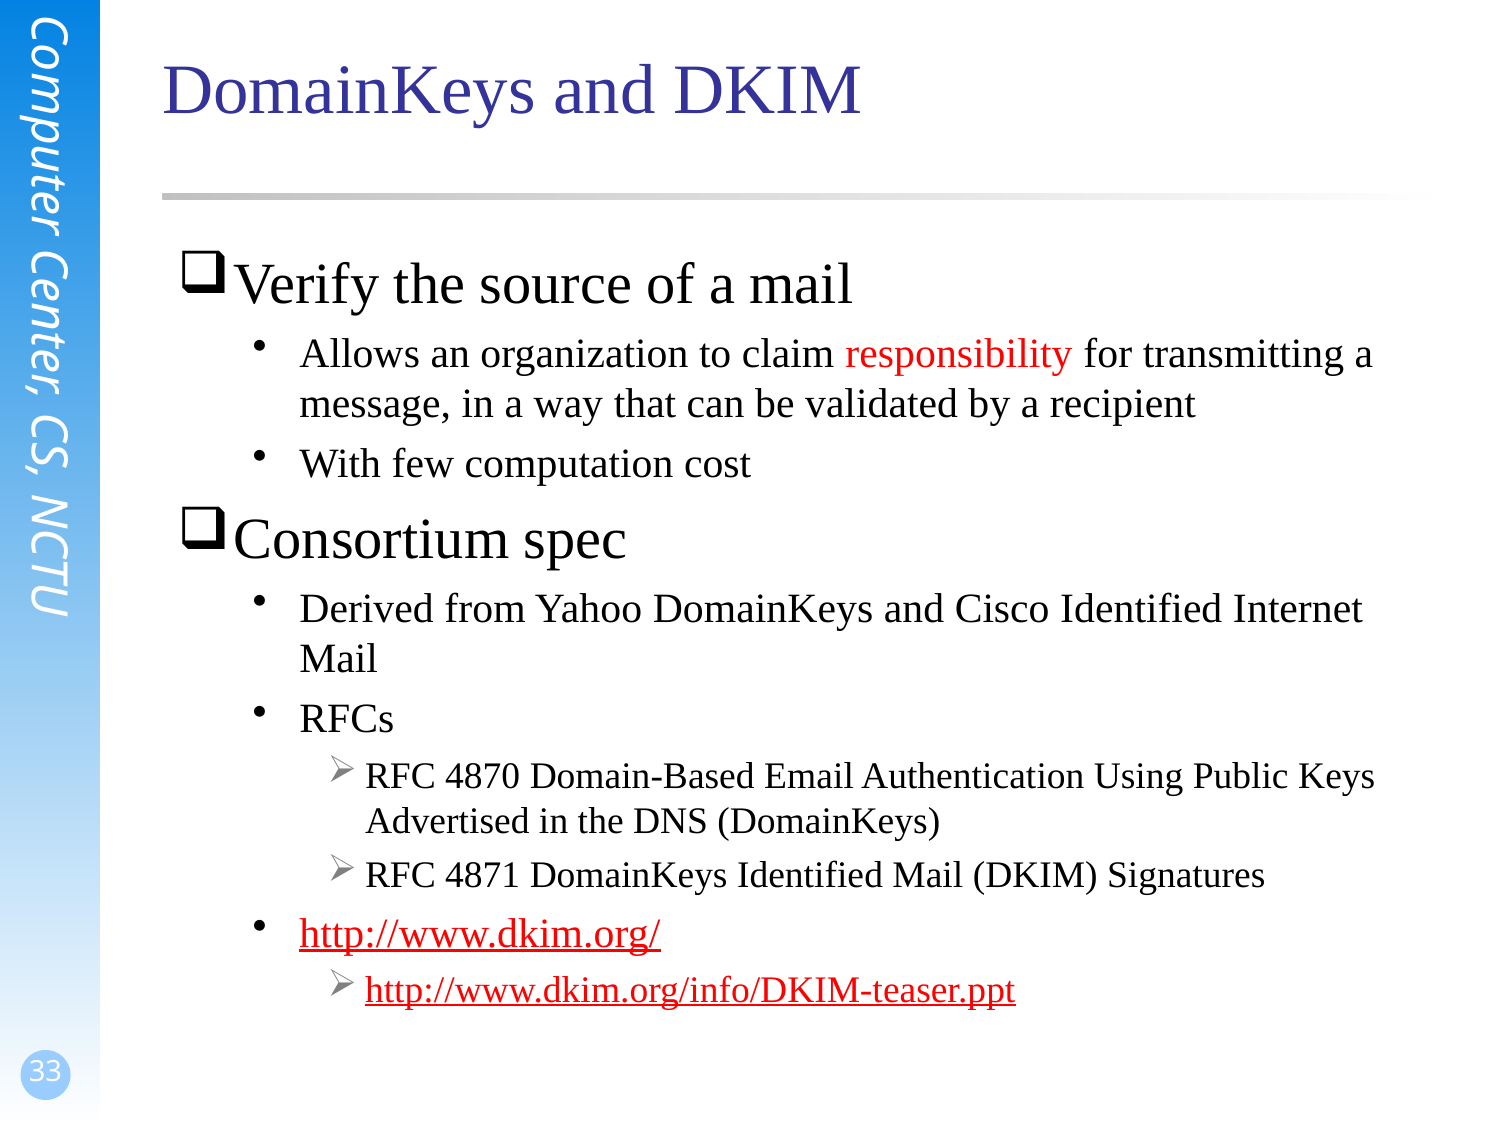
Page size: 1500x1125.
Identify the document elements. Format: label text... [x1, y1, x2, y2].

title DomainKeys and DKIM [162, 42, 1438, 231]
list Verify the source of a mail Allows an organization to claim responsibility for transmitting a message, in a way that can be validated by a recipient With few computation cost Consortium spec Derived from Yahoo DomainKeys and Cisco Identified Internet Mail RFCs RFC 4870 Domain-Based Email Authentication Using Public Keys Advertised in the DNS (DomainKeys) RFC 4871 DomainKeys Identified Mail (DKIM) Signatures http://www.dkim.org/ http://www.dkim.org/info/DKIM-teaser.ppt [162, 237, 1438, 1100]
